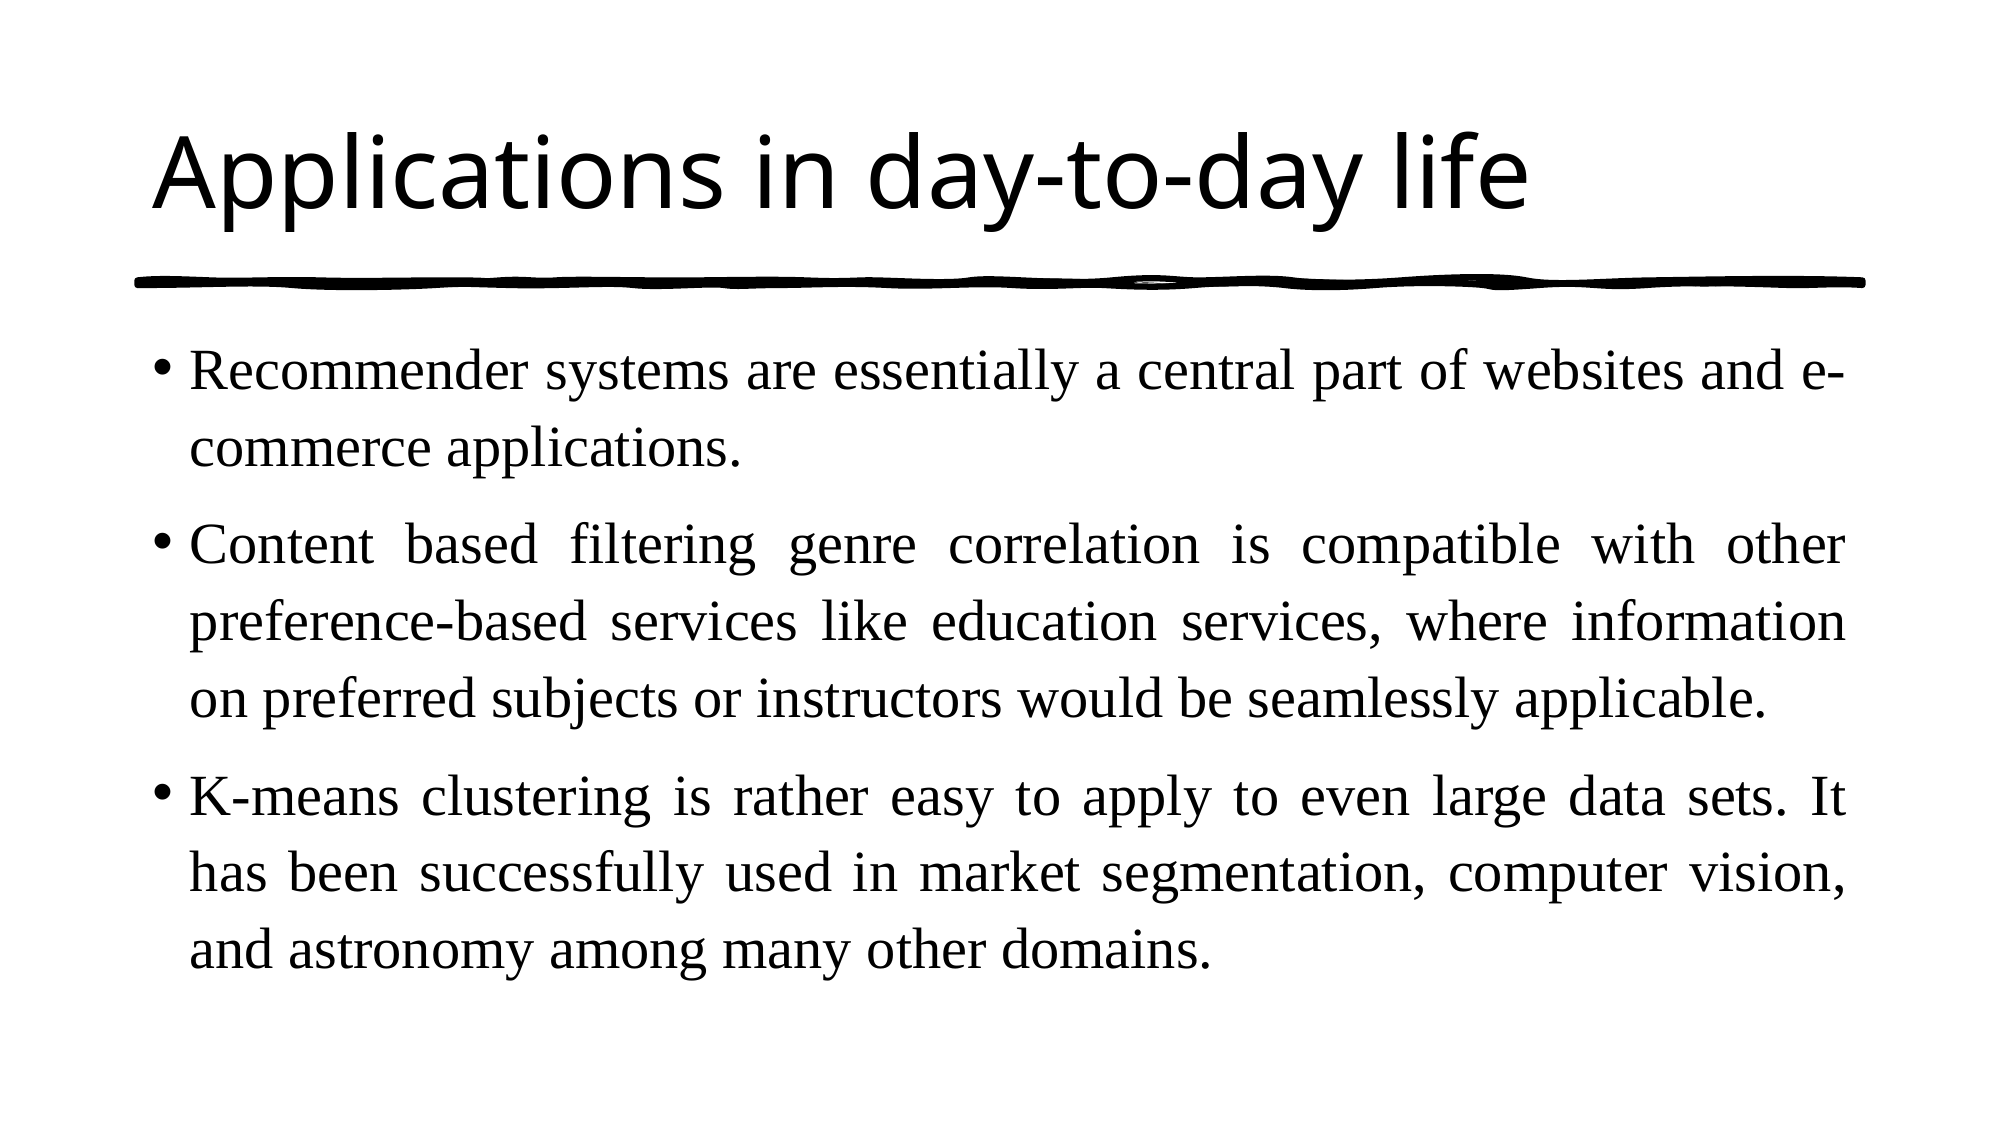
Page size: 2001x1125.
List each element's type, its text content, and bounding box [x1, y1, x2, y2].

title Applications in day-to-day life [137, 59, 1863, 278]
list Recommender systems are essentially a central part of websites and e-commerce applications. Content based filtering genre correlation is compatible with other preference-based services like education services, where information on preferred subjects or instructors would be seamlessly applicable. K-means clustering is rather easy to apply to even large data sets. It has been successfully used in market segmentation, computer vision, and astronomy among many other domains. [137, 316, 1863, 1014]
